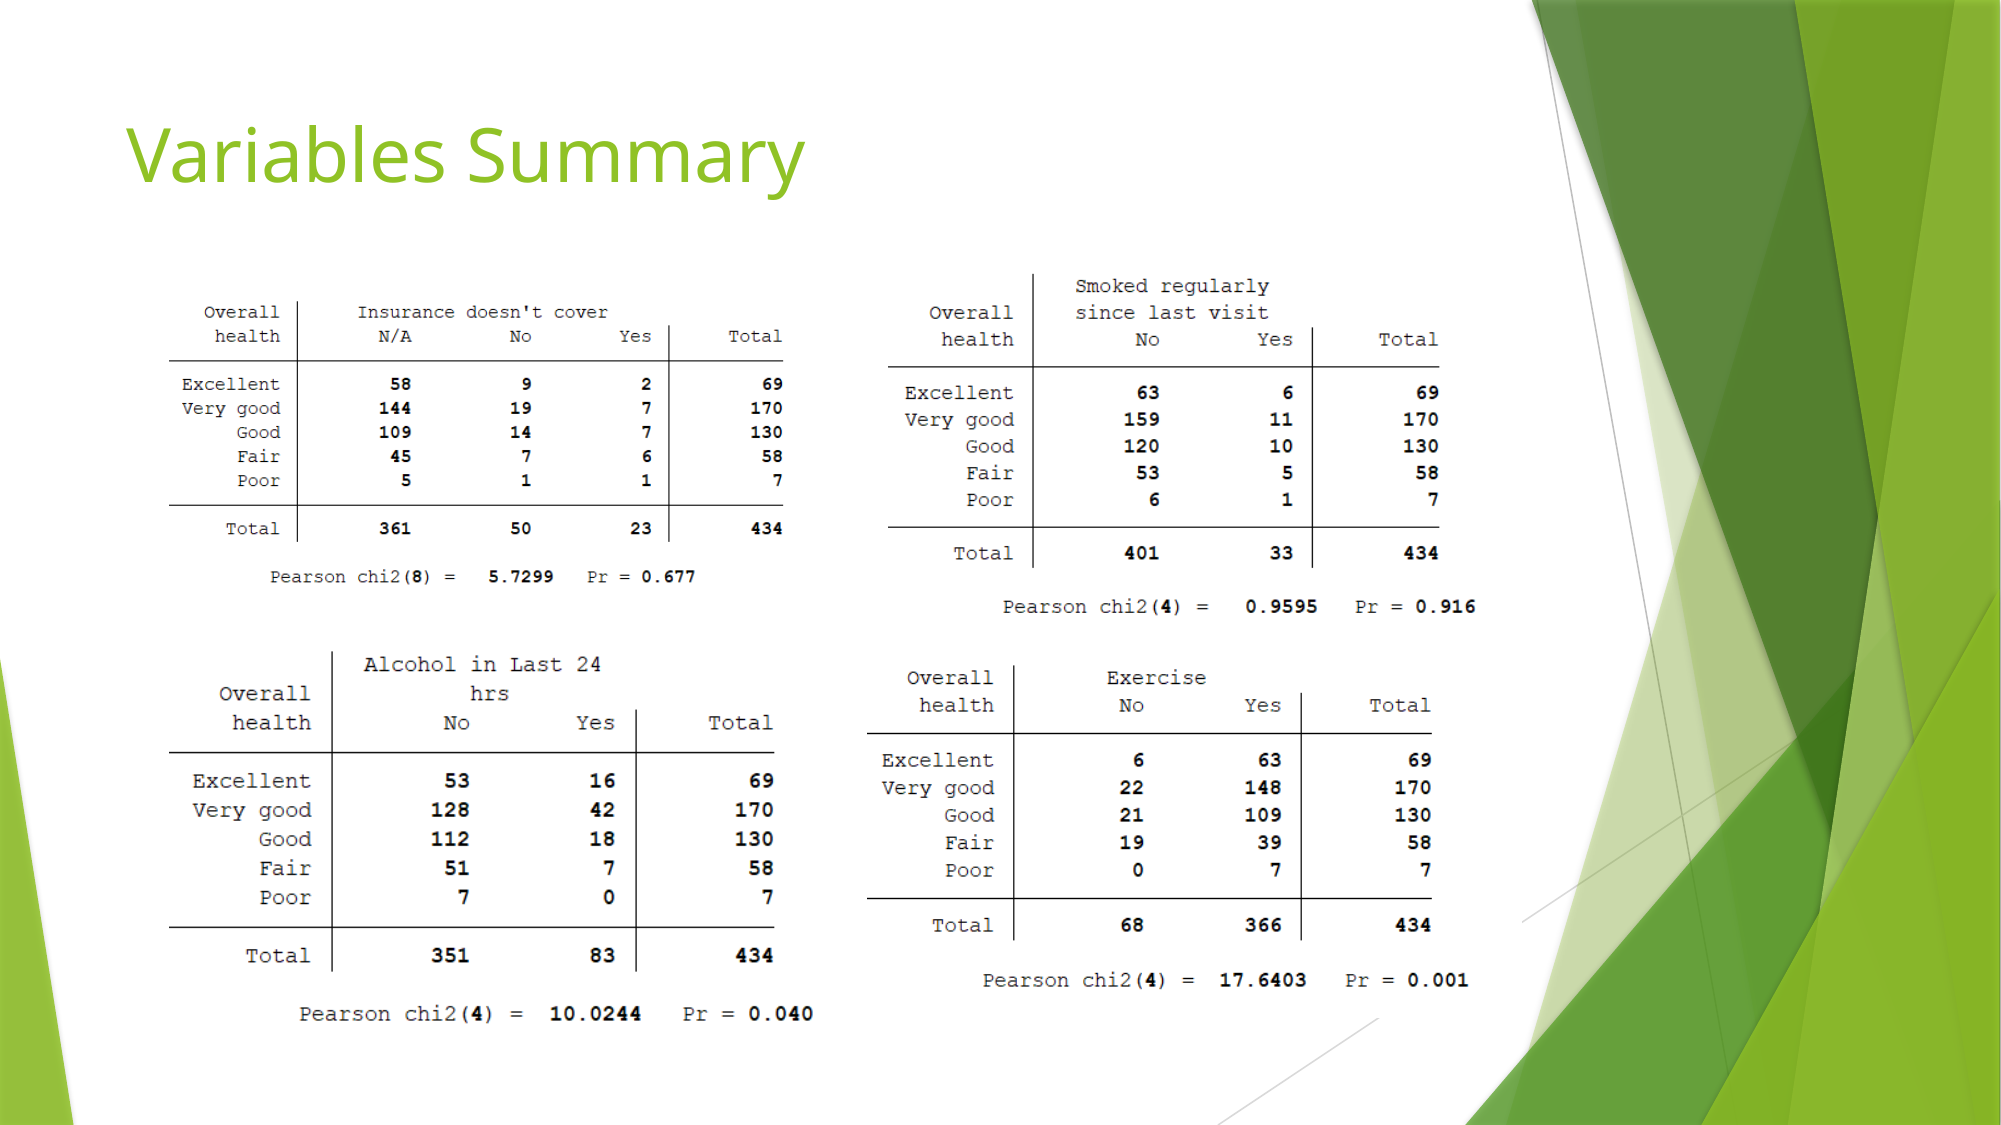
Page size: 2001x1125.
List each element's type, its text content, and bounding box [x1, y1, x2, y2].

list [169, 285, 840, 601]
title Variables Summary [111, 99, 1522, 317]
picture [169, 256, 1522, 1038]
